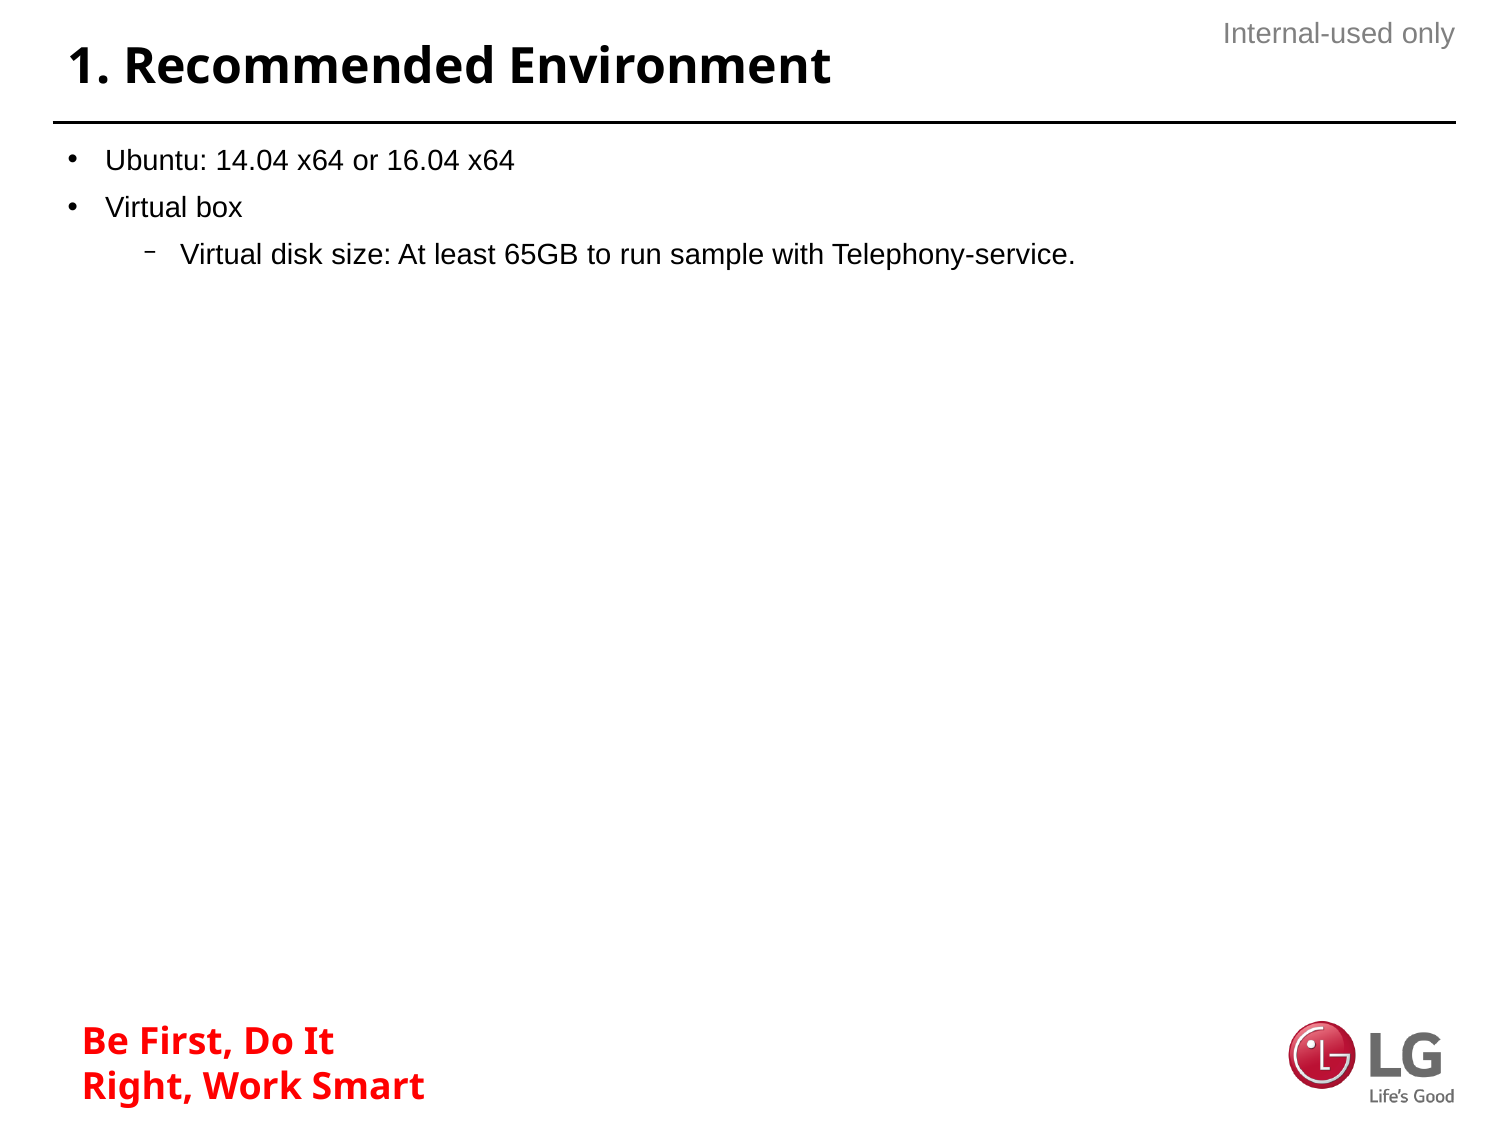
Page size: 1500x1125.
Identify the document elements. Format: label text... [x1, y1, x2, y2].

list Ubuntu: 14.04 x64 or 16.04 x64 Virtual box Virtual disk size: At least 65GB to run sample with Telephony-service. [52, 133, 1456, 1002]
title 1. Recommended Environment [52, 12, 1456, 123]
picture [1285, 1002, 1456, 1123]
